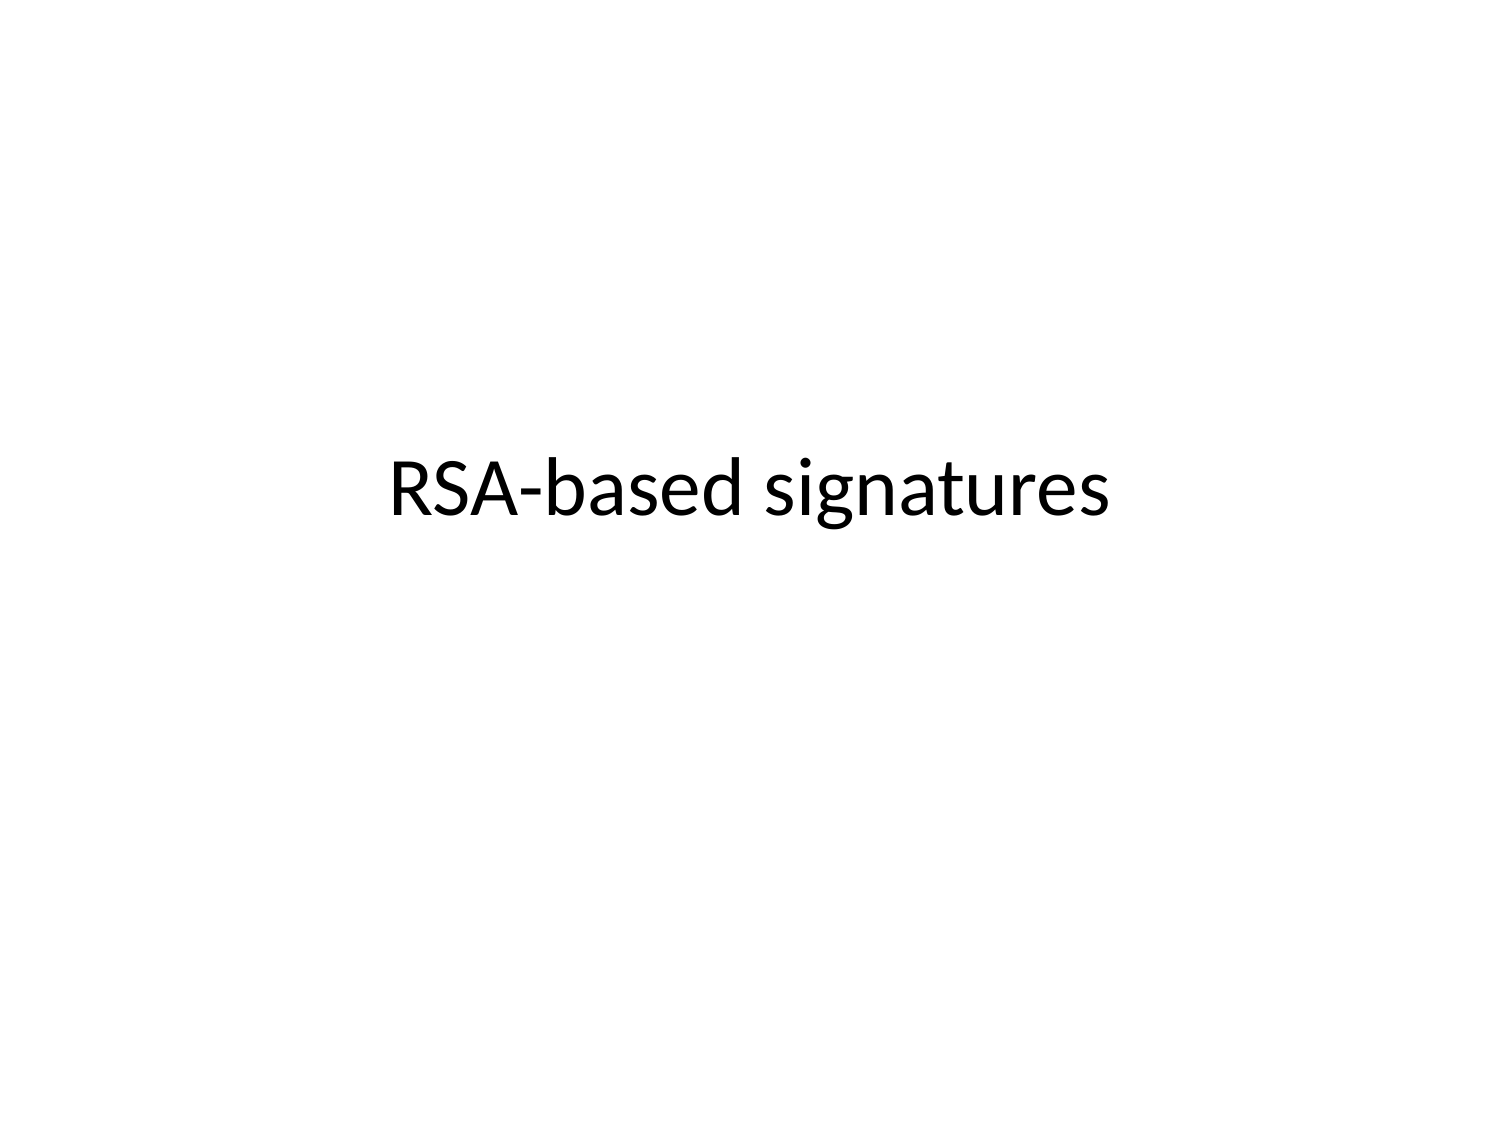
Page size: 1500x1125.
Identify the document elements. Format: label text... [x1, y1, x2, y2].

subtitle RSA-based signatures [225, 425, 1275, 713]
